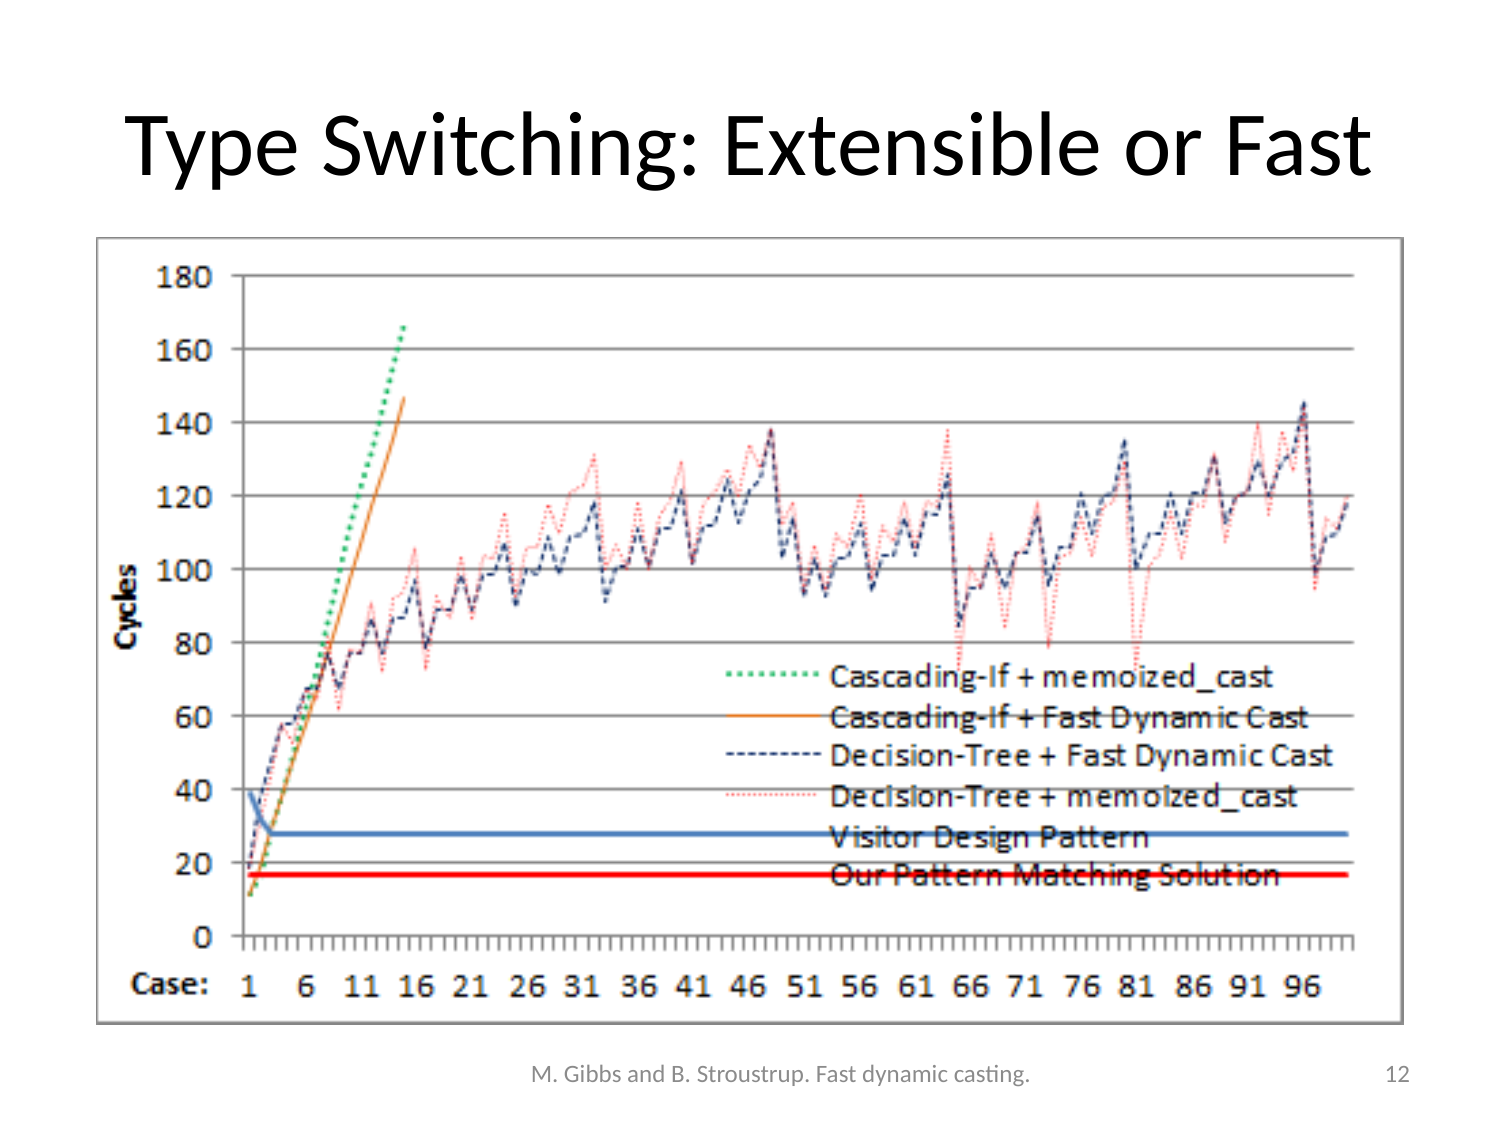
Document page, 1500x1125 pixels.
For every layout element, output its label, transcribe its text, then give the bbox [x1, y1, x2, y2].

footer M. Gibbs and B. Stroustrup. Fast dynamic casting. [249, 1042, 1313, 1103]
title Type Switching: Extensible or Fast [75, 45, 1425, 233]
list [96, 237, 1404, 1026]
slide_number 12 [1337, 1042, 1425, 1103]
